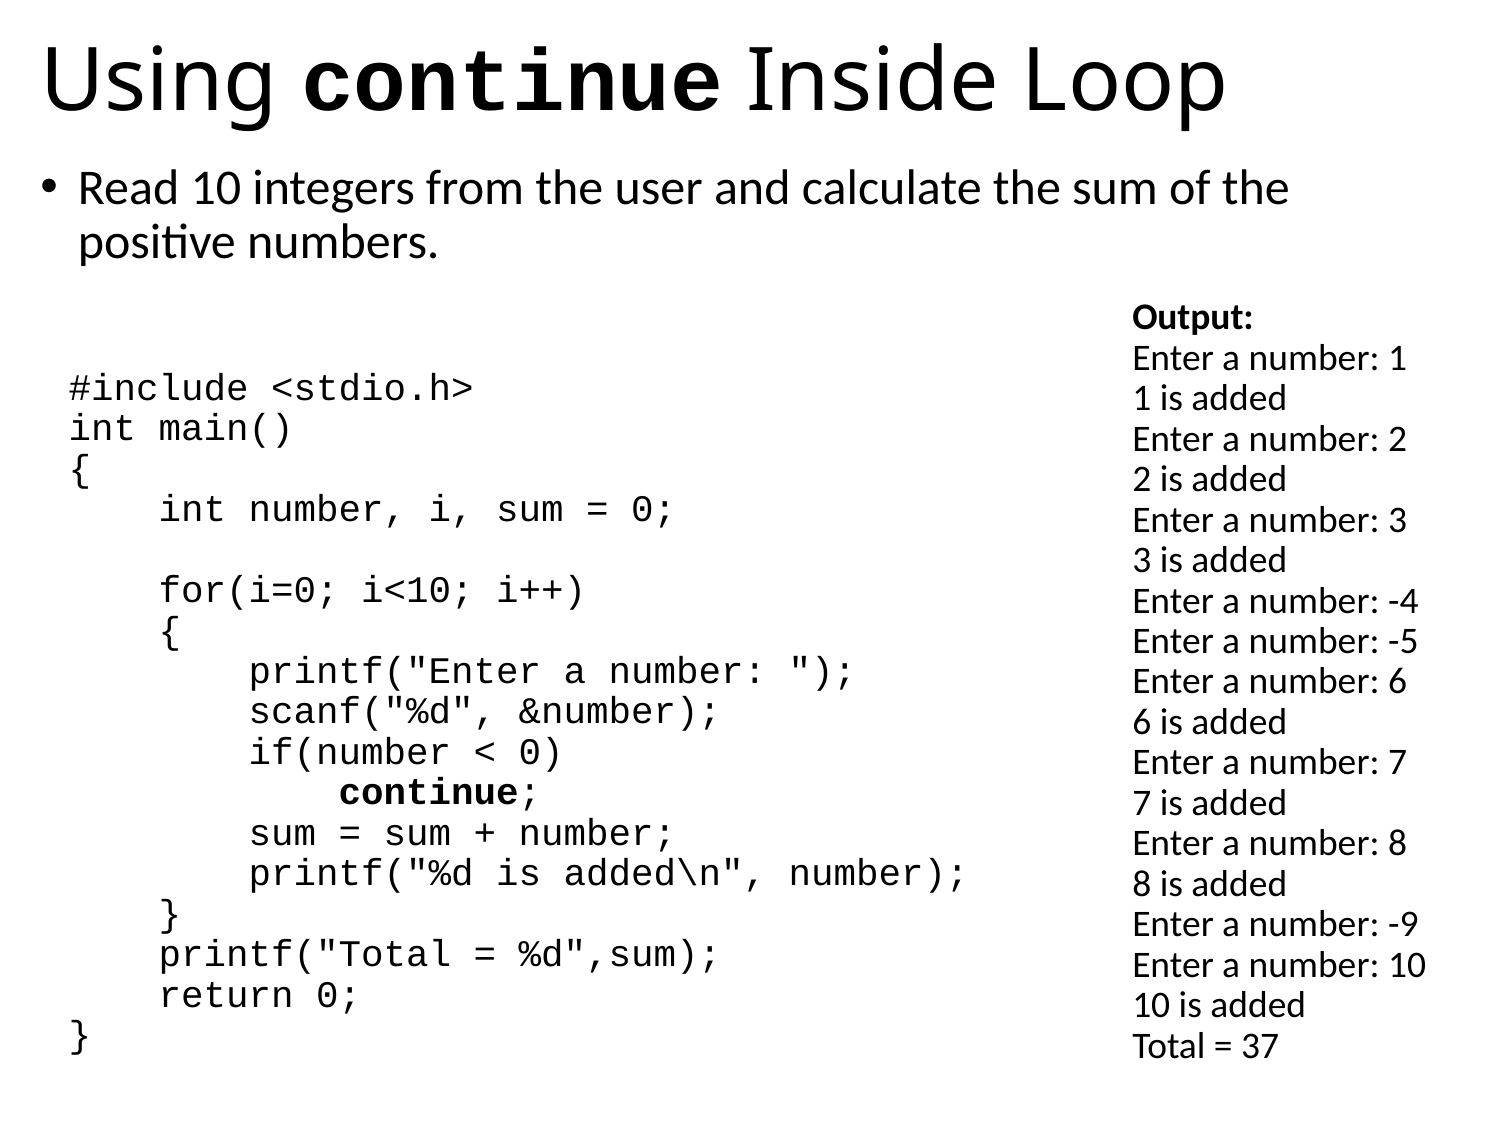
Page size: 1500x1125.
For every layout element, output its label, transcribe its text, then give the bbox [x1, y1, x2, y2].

list Read 10 integers from the user and calculate the sum of the positive numbers. [25, 154, 1469, 1014]
text_box Output: Enter a number: 1 1 is added Enter a number: 2 2 is added Enter a number: 3 3 is added Enter a number: -4 Enter a number: -5 Enter a number: 6 6 is added Enter a number: 7 7 is added Enter a number: 8 8 is added Enter a number: -9 Enter a number: 10 10 is added Total = 37 [1117, 290, 1469, 878]
title Using continue Inside Loop [25, 26, 1469, 138]
text_box #include <stdio.h> int main() { int number, i, sum = 0; for(i=0; i<10; i++) { printf("Enter a number: "); scanf("%d", &number); if(number < 0) continue; sum = sum + number; printf("%d is added\n", number); } printf("Total = %d",sum); return 0; } [53, 360, 1019, 948]
